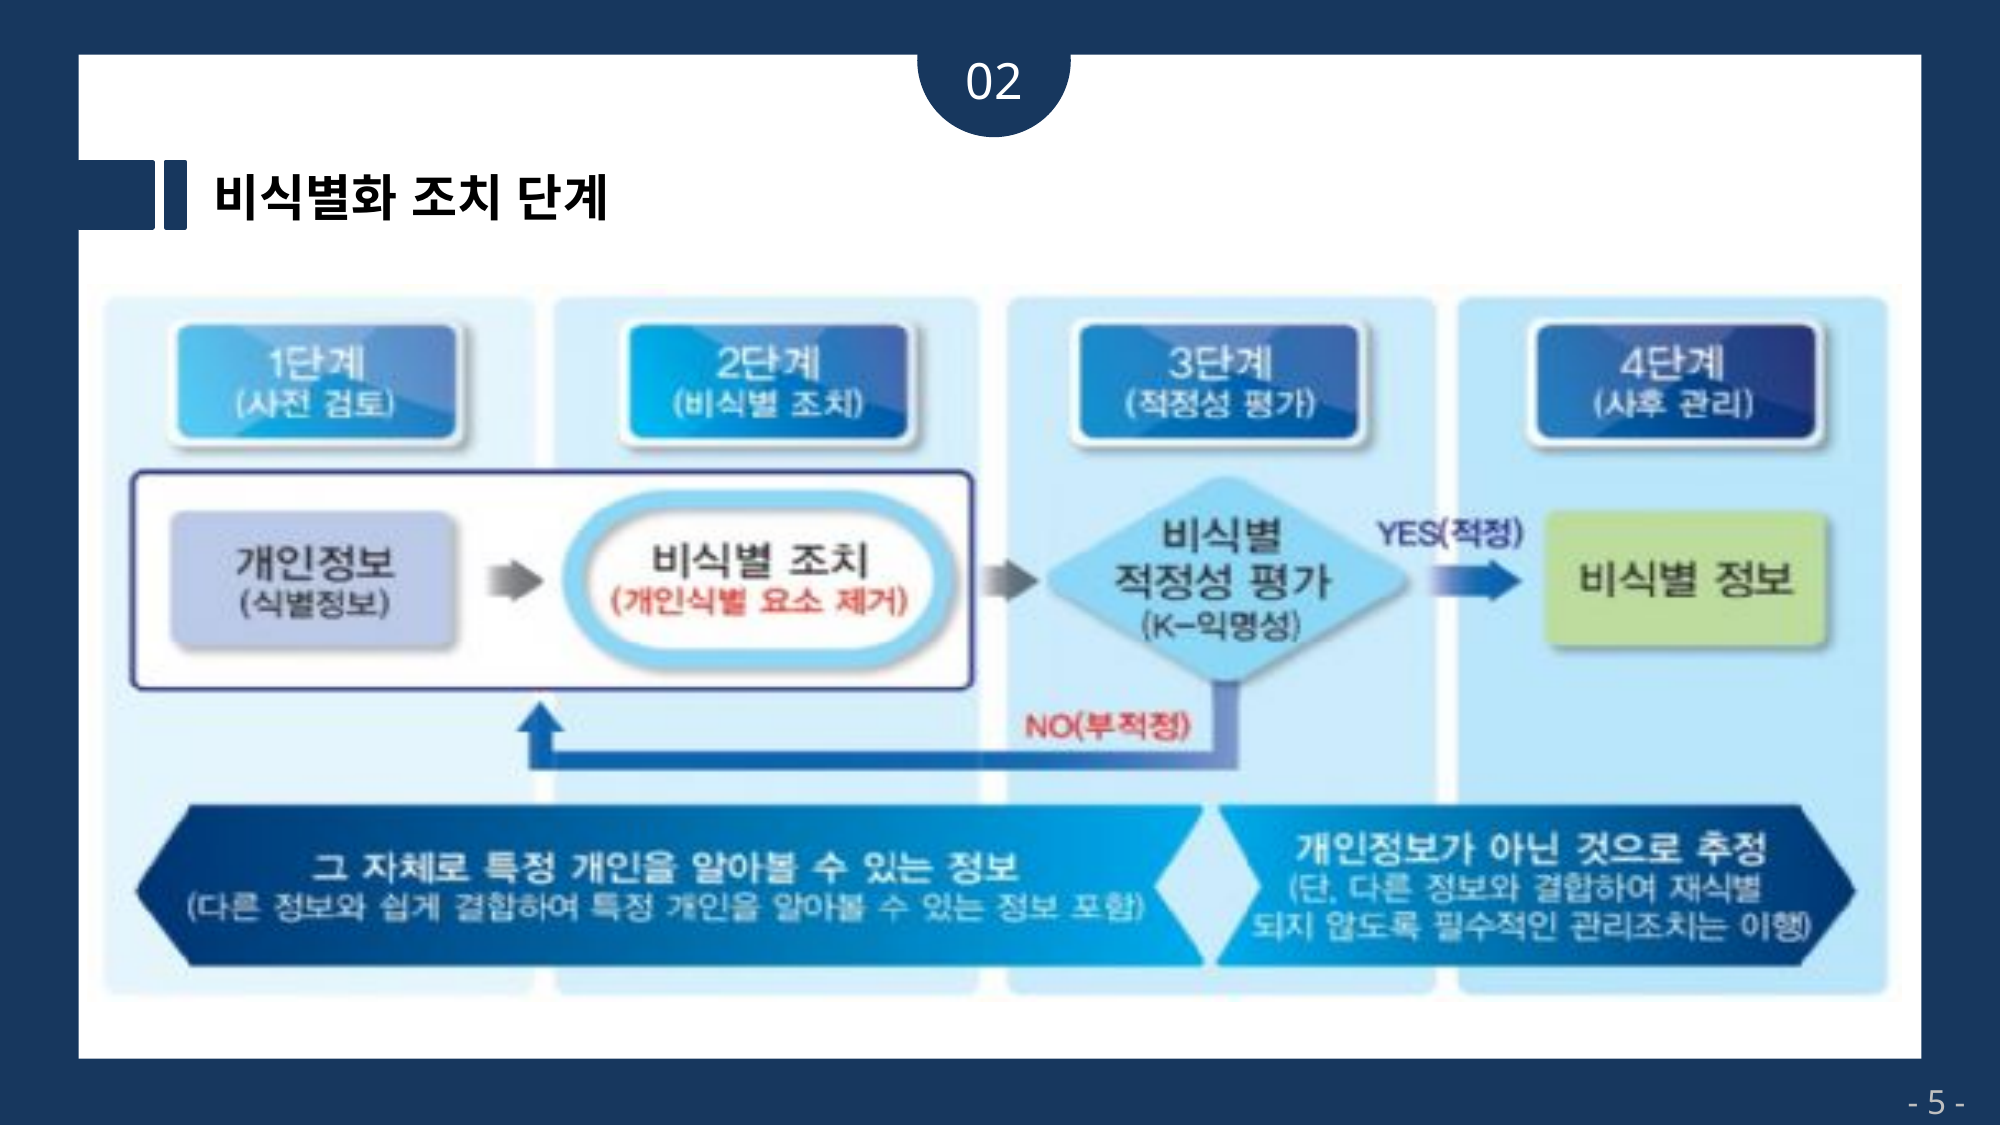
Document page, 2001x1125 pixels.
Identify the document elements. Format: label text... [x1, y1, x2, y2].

picture [86, 283, 1902, 1003]
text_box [78, 0, 1922, 1059]
text_box - 5 - [1696, 1073, 1981, 1125]
